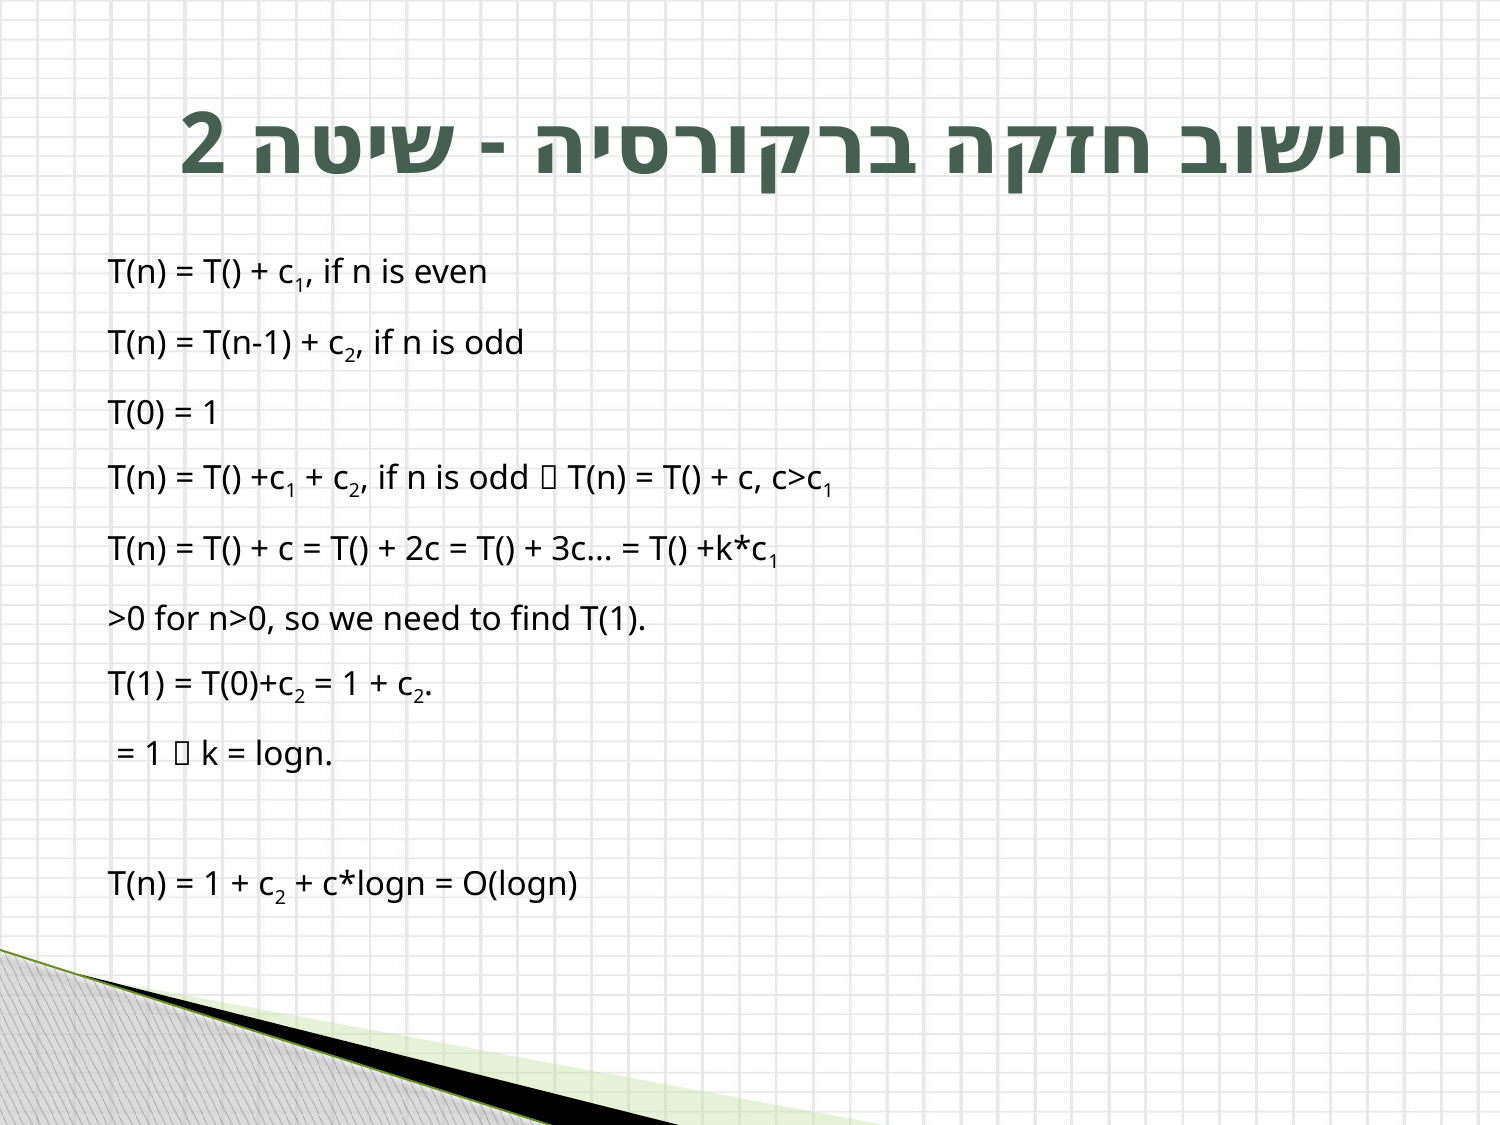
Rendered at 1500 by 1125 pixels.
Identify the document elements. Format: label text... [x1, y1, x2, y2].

title חישוב חזקה ברקורסיה - שיטה 2 [75, 45, 1425, 233]
